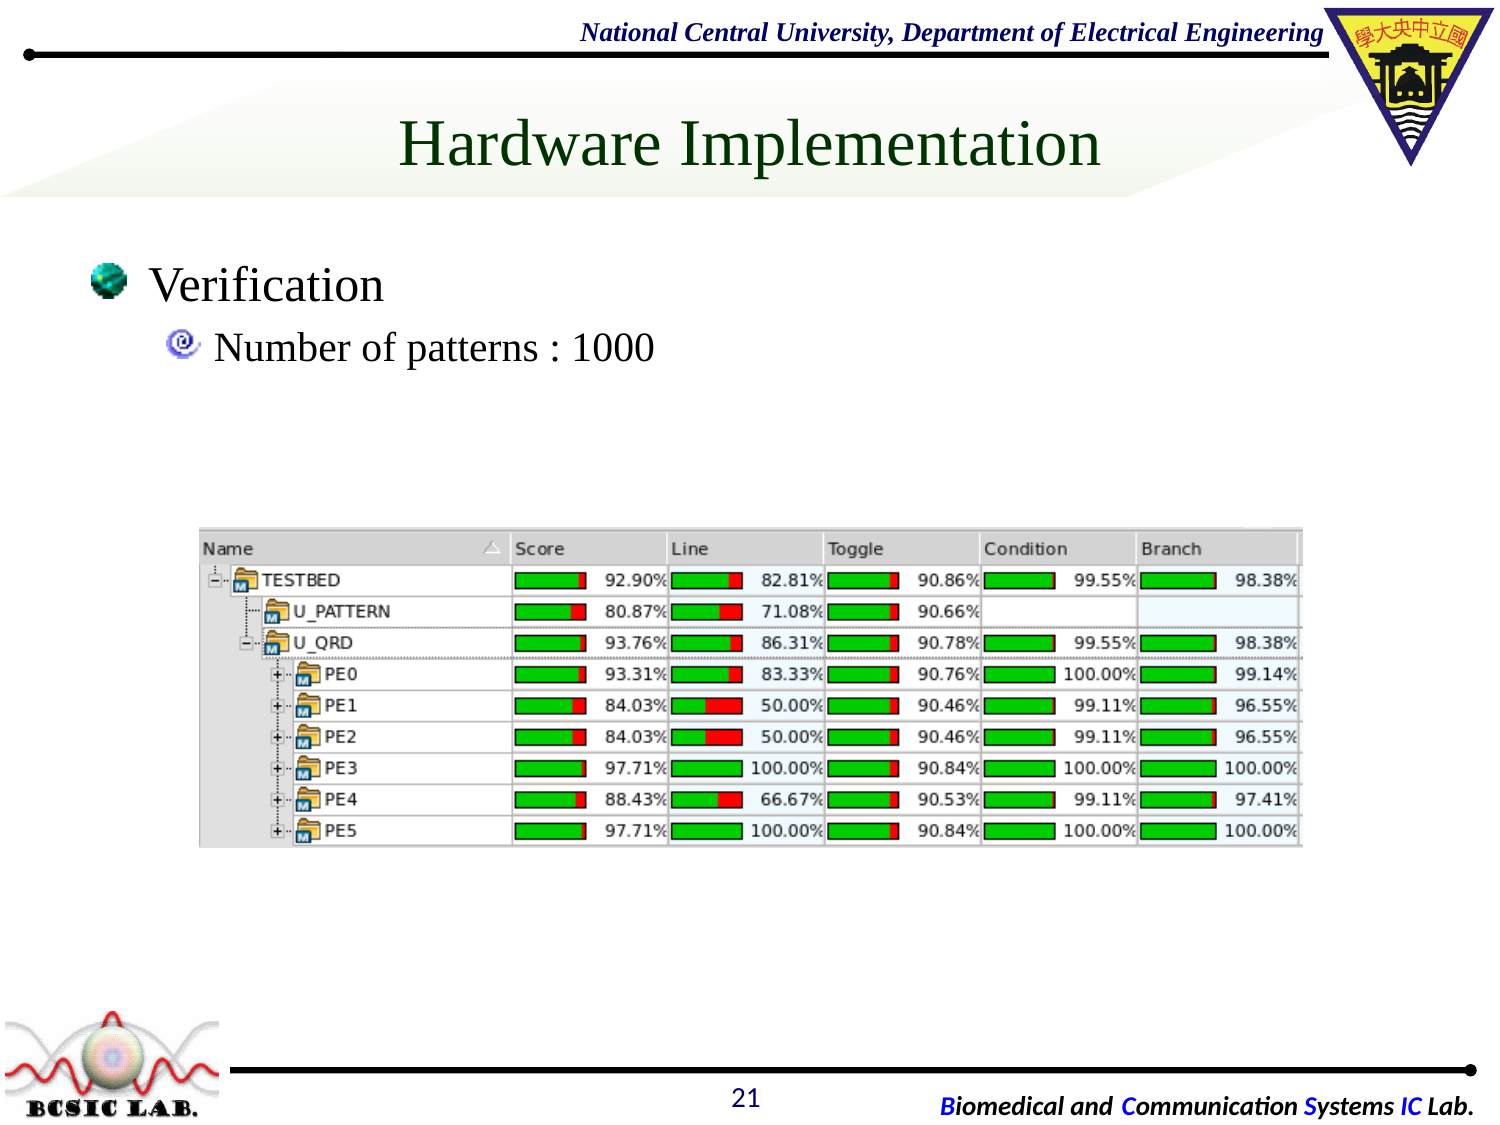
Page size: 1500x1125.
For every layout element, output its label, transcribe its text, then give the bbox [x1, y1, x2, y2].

list Verification Number of patterns : 1000 [76, 243, 1427, 1024]
picture [199, 527, 1303, 848]
picture [91, 263, 127, 299]
slide_number 21 [572, 1070, 776, 1125]
title Hardware Implementation [76, 45, 1425, 233]
picture [166, 329, 201, 359]
picture [5, 1011, 219, 1118]
picture [1323, 7, 1495, 167]
